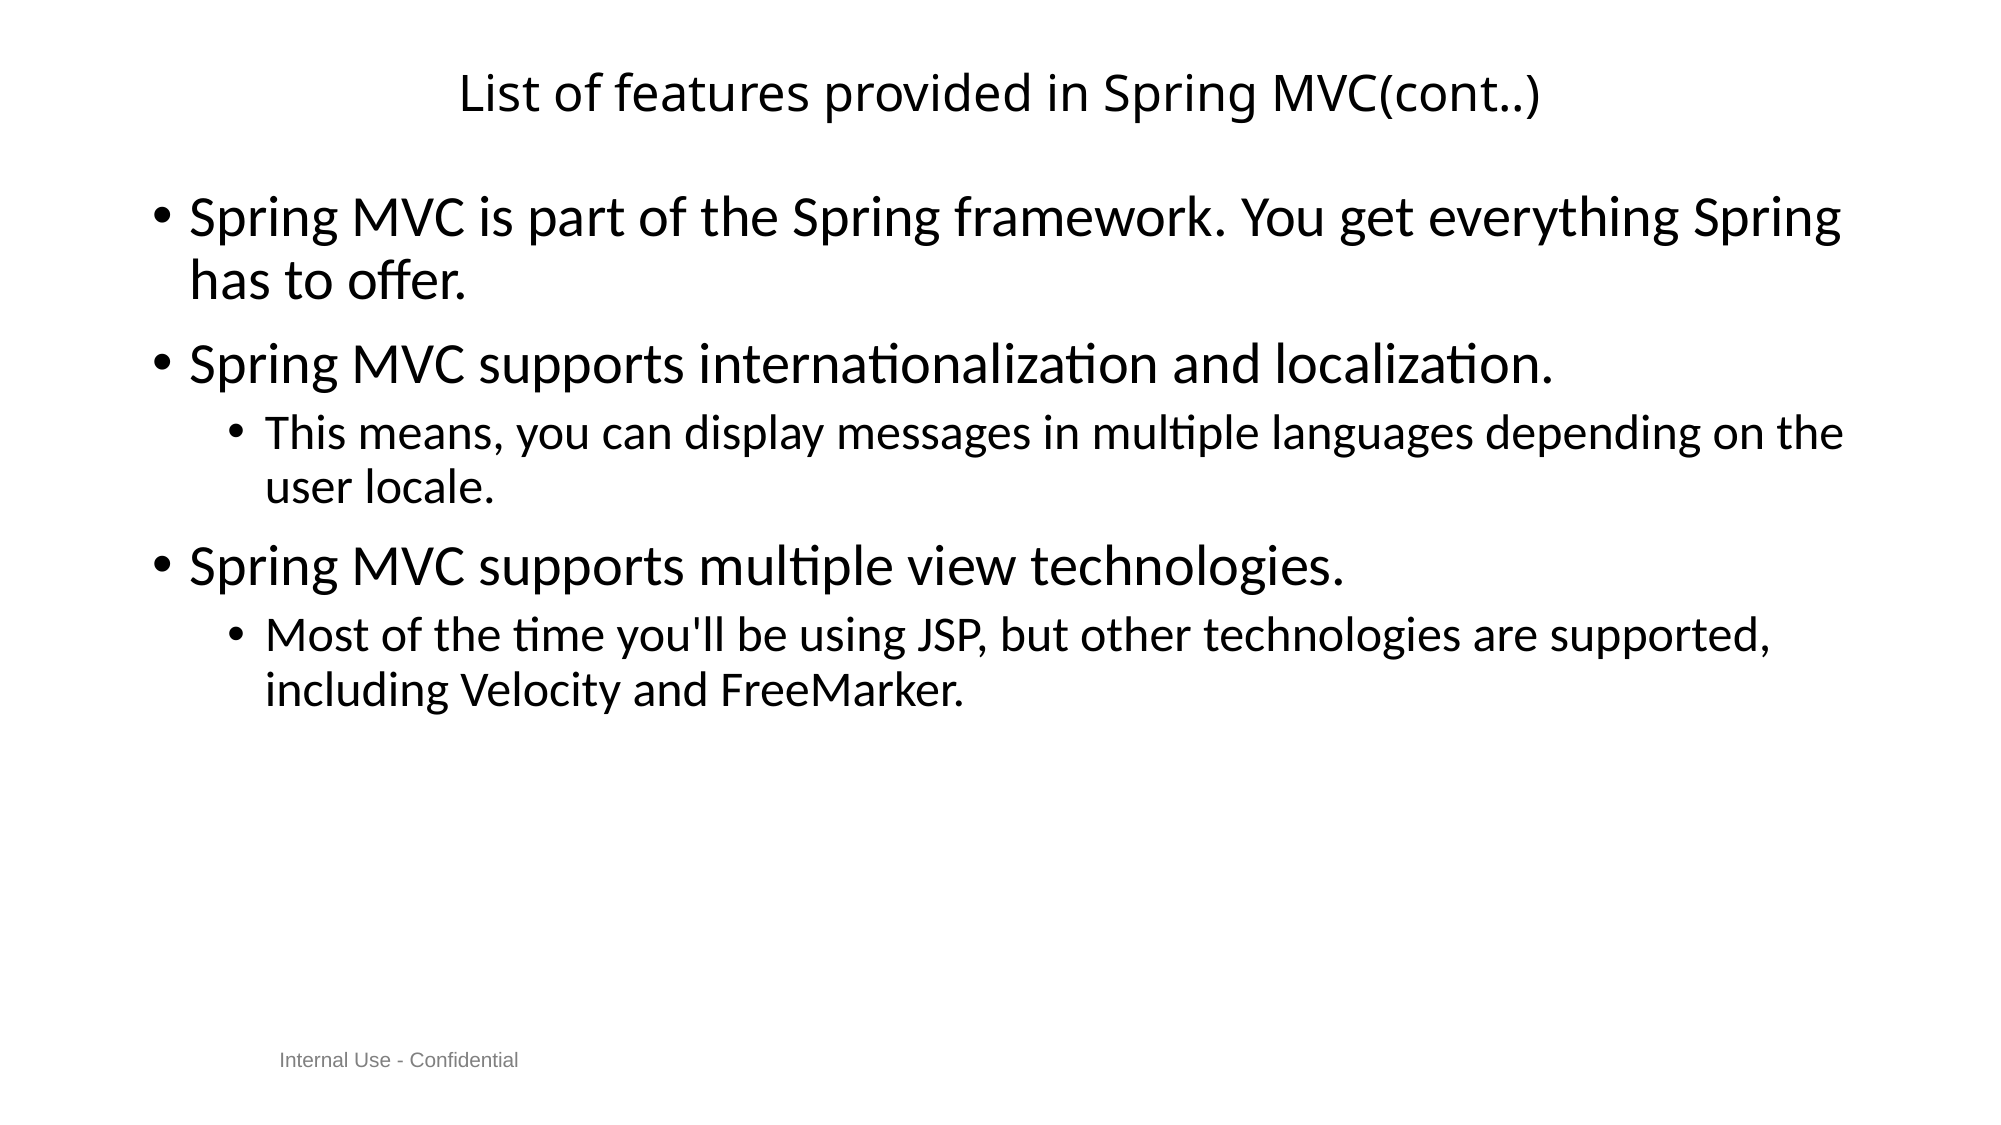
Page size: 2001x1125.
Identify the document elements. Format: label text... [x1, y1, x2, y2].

title List of features provided in Spring MVC(cont..) [137, 59, 1863, 131]
list Spring MVC is part of the Spring framework. You get everything Spring has to offer. Spring MVC supports internationalization and localization. This means, you can display messages in multiple languages depending on the user locale. Spring MVC supports multiple view technologies. Most of the time you'll be using JSP, but other technologies are supported, including Velocity and FreeMarker. [137, 179, 1863, 1040]
